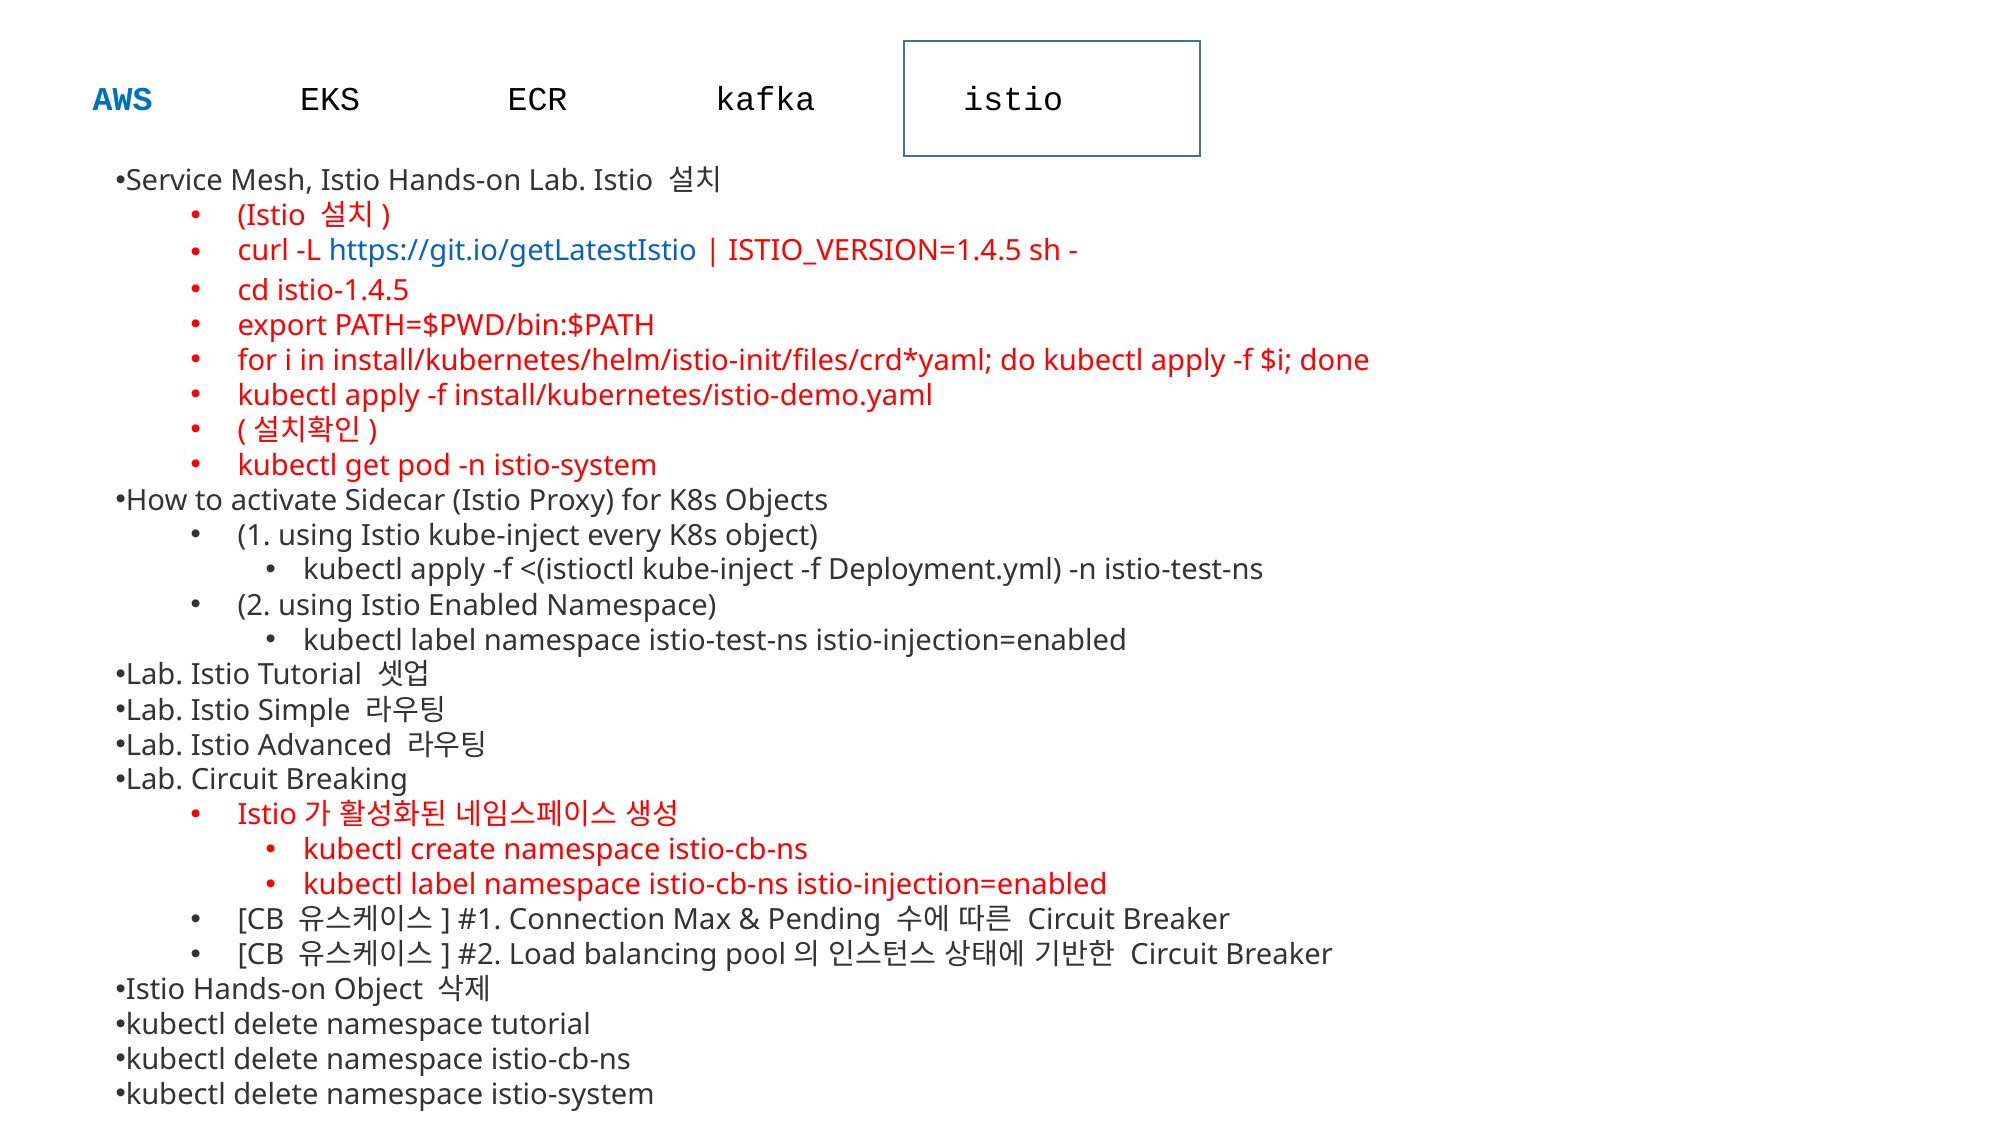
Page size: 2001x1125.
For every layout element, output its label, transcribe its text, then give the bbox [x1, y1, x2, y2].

text_box [903, 40, 1201, 154]
text_box AWS [77, 69, 168, 125]
text_box kafka [700, 69, 831, 125]
text_box EKS [285, 69, 376, 125]
text_box ECR [492, 69, 583, 125]
text_box Service Mesh, Istio Hands-on Lab. Istio 설치 (Istio 설치) curl -L https://git.io/getLatestIstio | ISTIO_VERSION=1.4.5 sh - cd istio-1.4.5 export PATH=$PWD/bin:$PATH for i in install/kubernetes/helm/istio-init/files/crd*yaml; do kubectl apply -f $i; done kubectl apply -f install/kubernetes/istio-demo.yaml (설치확인) kubectl get pod -n istio-system How to activate Sidecar (Istio Proxy) for K8s Objects (1. using Istio kube-inject every K8s object) kubectl apply -f <(istioctl kube-inject -f Deployment.yml) -n istio-test-ns (2. using Istio Enabled Namespace) kubectl label namespace istio-test-ns istio-injection=enabled Lab. Istio Tutorial 셋업 Lab. Istio Simple 라우팅 Lab. Istio Advanced 라우팅 Lab. Circuit Breaking Istio가 활성화된 네임스페이스 생성 kubectl create namespace istio-cb-ns kubectl label namespace istio-cb-ns istio-injection=enabled [CB 유스케이스] #1. Connection Max & Pending 수에 따른 Circuit Breaker [CB 유스케이스] #2. Load balancing pool의 인스턴스 상태에 기반한 Circuit Breaker Istio Hands-on Object 삭제 kubectl delete namespace tutorial kubectl delete namespace istio-cb-ns kubectl delete namespace istio-system [100, 154, 1866, 1118]
